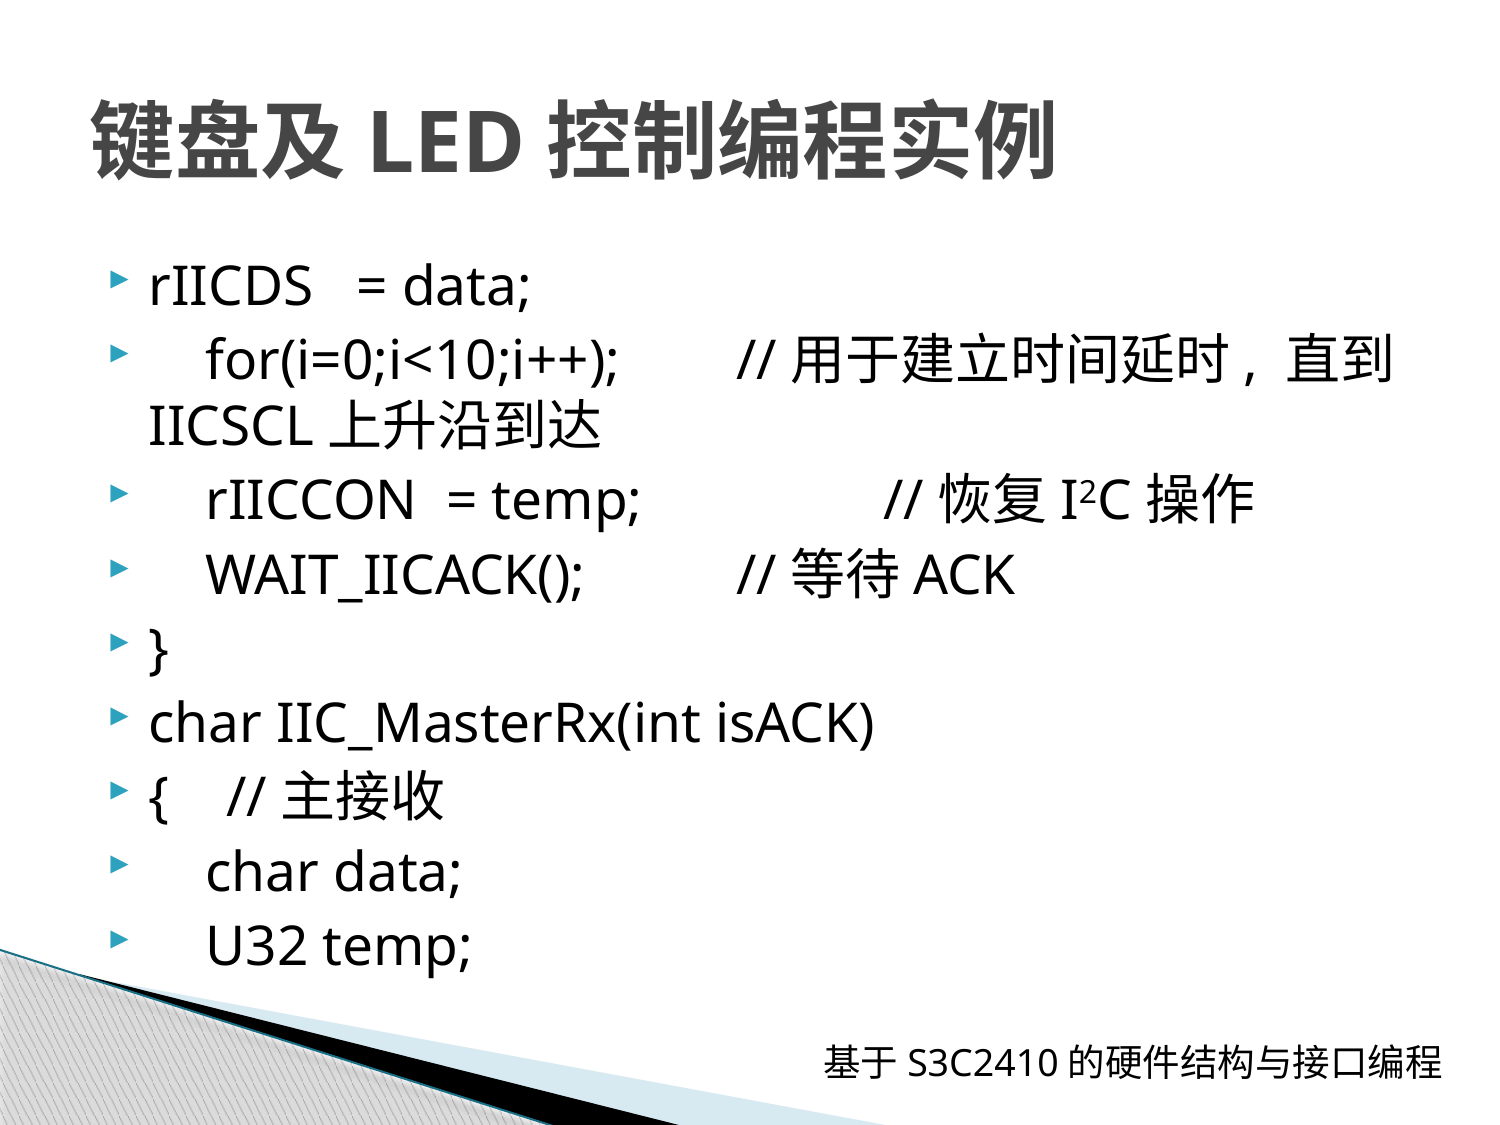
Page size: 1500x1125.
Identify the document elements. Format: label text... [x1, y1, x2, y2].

title 键盘及LED控制编程实例 [75, 45, 1425, 233]
text_box 基于S3C2410的硬件结构与接口编程 [808, 1031, 1500, 1091]
list rIICDS = data; for(i=0;i<10;i++); //用于建立时间延时, 直到IICSCL上升沿到达 rIICCON = temp; //恢复I2C操作 WAIT_IICACK(); //等待ACK } char IIC_MasterRx(int isACK) { //主接收 char data; U32 temp; [75, 243, 1425, 986]
